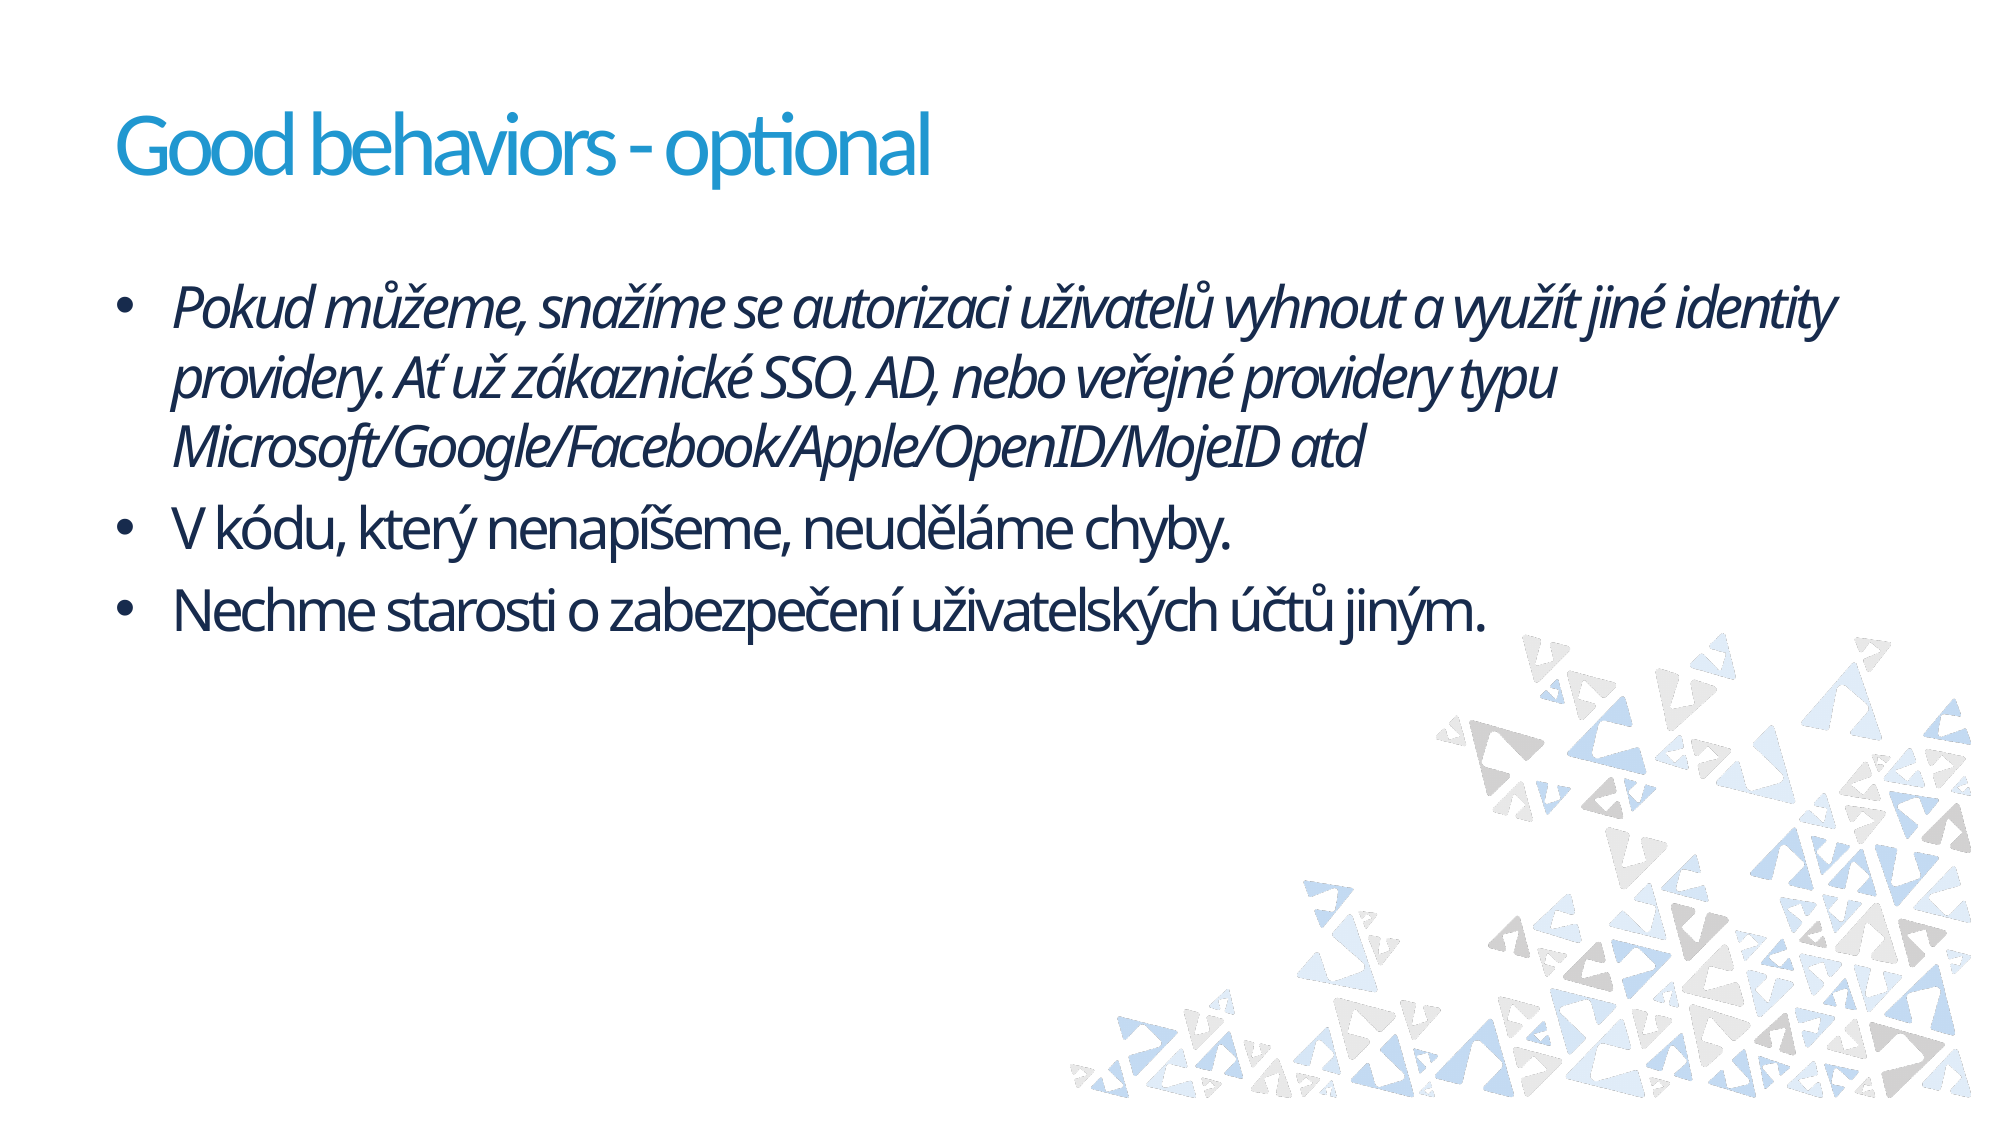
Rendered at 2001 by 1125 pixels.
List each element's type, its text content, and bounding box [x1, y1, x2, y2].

list Pokud můžeme, snažíme se autorizaci uživatelů vyhnout a využít jiné identity providery. Ať už zákaznické SSO, AD, nebo veřejné providery typu Microsoft/Google/Facebook/Apple/OpenID/MojeID atd V kódu, který nenapíšeme, neuděláme chyby. Nechme starosti o zabezpečení uživatelských účtů jiným. [99, 262, 1900, 1005]
title Good behaviors - optional [99, 45, 1900, 233]
picture [1070, 633, 1971, 1098]
